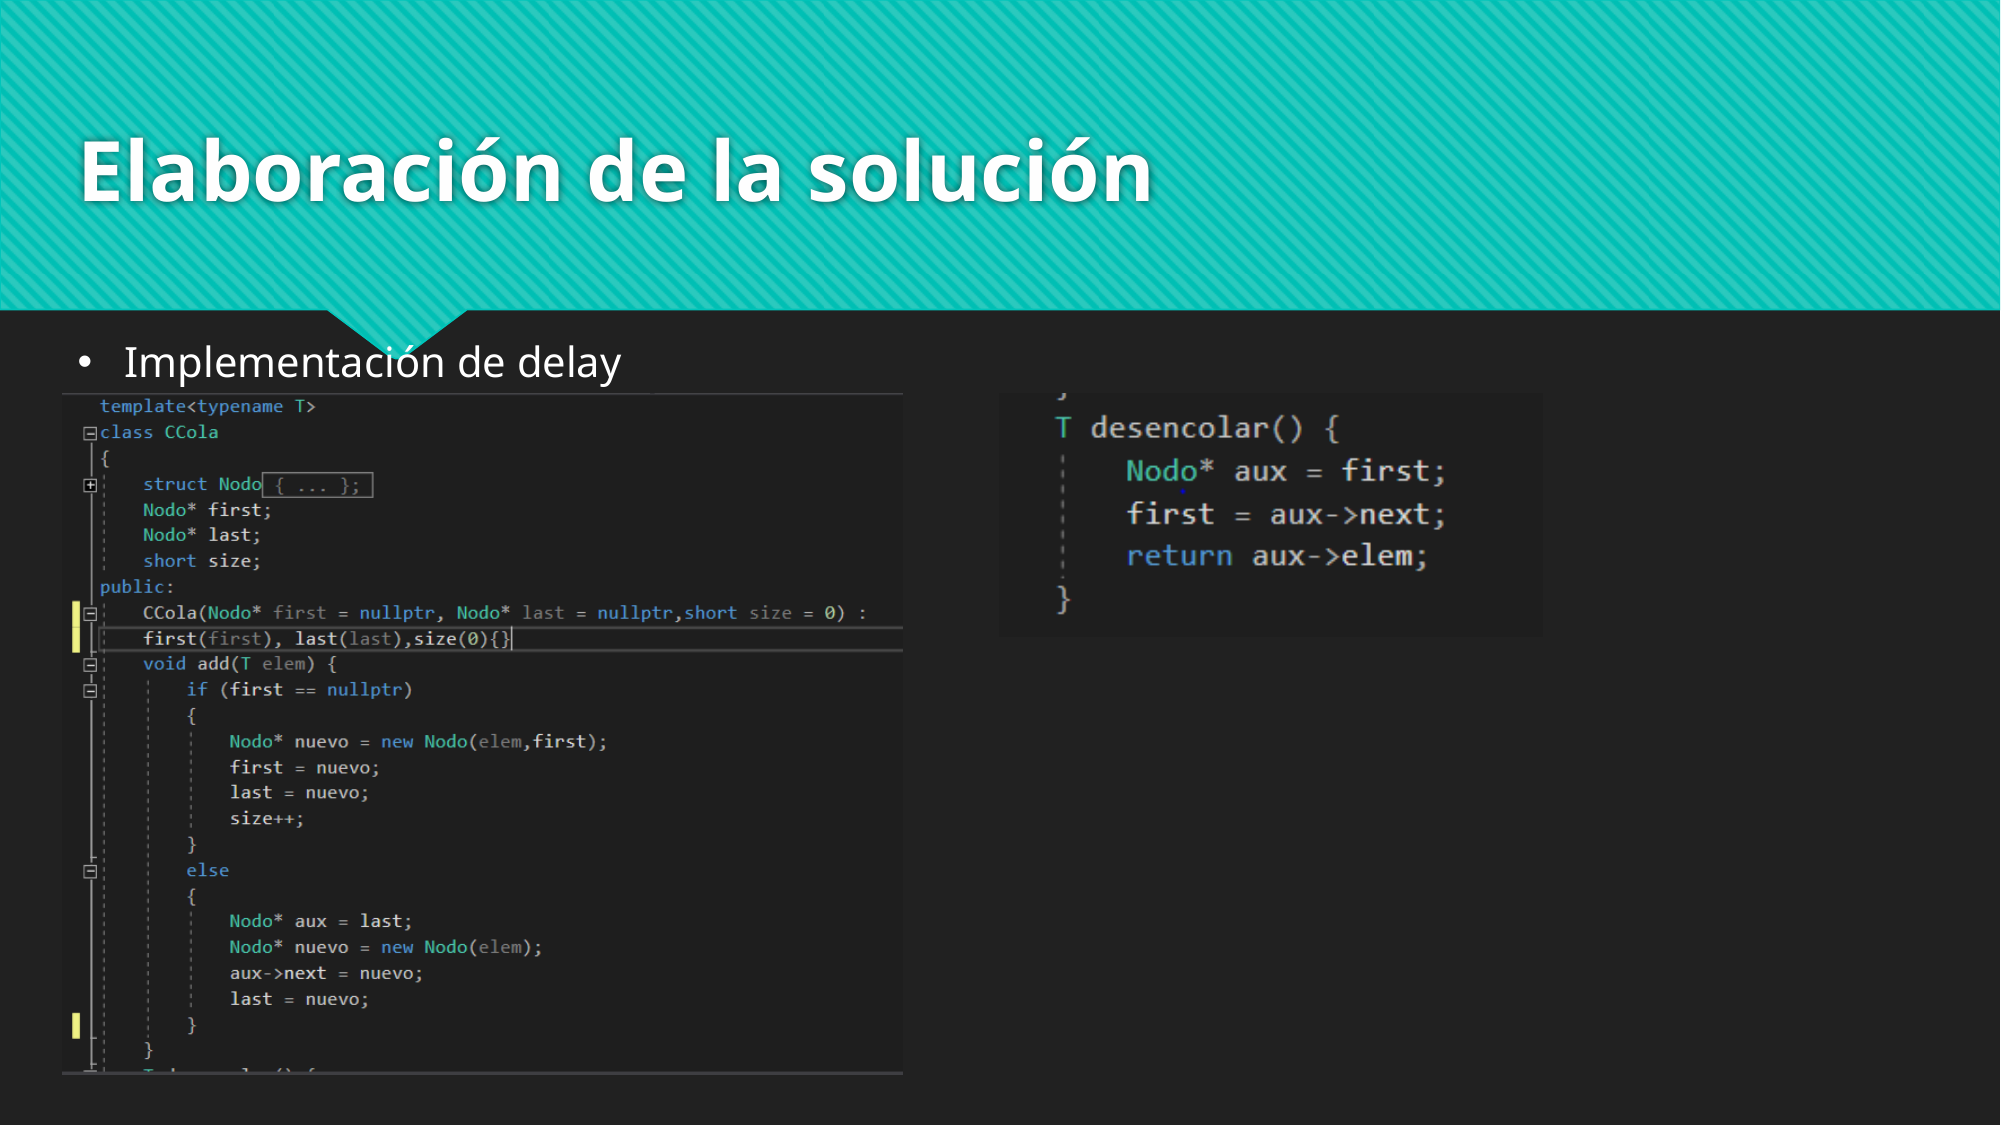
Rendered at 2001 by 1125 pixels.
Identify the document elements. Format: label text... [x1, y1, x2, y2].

title Elaboración de la solución [62, 66, 1798, 226]
picture [999, 393, 1543, 637]
text_box Implementación de delay [62, 328, 953, 394]
picture [62, 393, 903, 1076]
